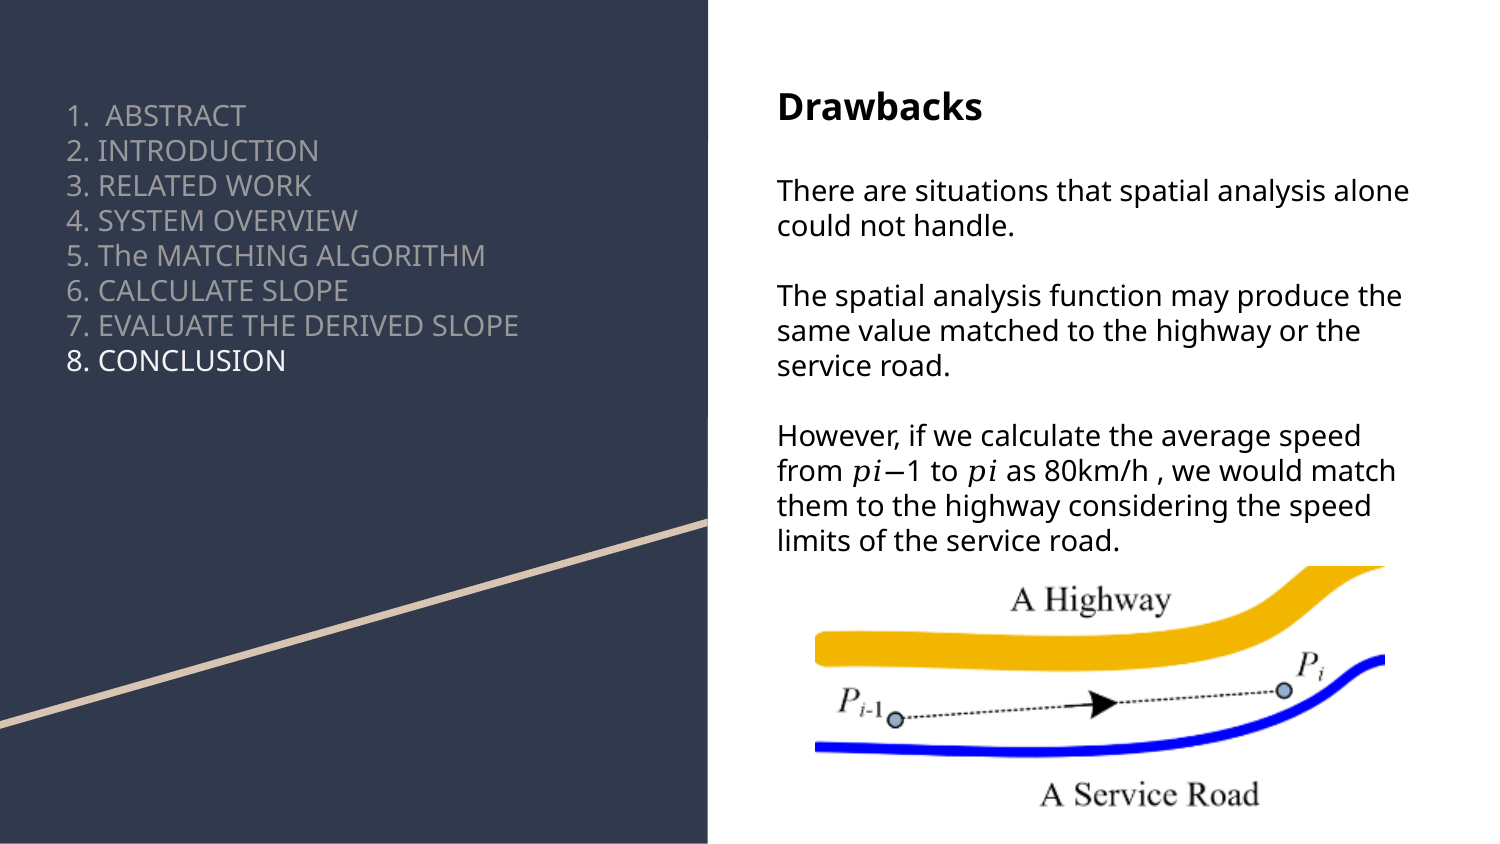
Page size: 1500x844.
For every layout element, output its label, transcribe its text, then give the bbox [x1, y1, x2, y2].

picture [814, 566, 1385, 824]
title 1. ABSTRACT 2. INTRODUCTION 3. RELATED WORK 4. SYSTEM OVERVIEW 5. The MATCHING ALGORITHM 6. CALCULATE SLOPE 7. EVALUATE THE DERIVED SLOPE 8. CONCLUSION [51, 82, 660, 494]
list Drawbacks There are situations that spatial analysis alone could not handle. The spatial analysis function may produce the same value matched to the highway or the service road. However, if we calculate the average speed from 𝑝𝑖−1 to 𝑝𝑖 as 80km/h , we would match them to the highway considering the speed limits of the service road. [761, 67, 1438, 567]
